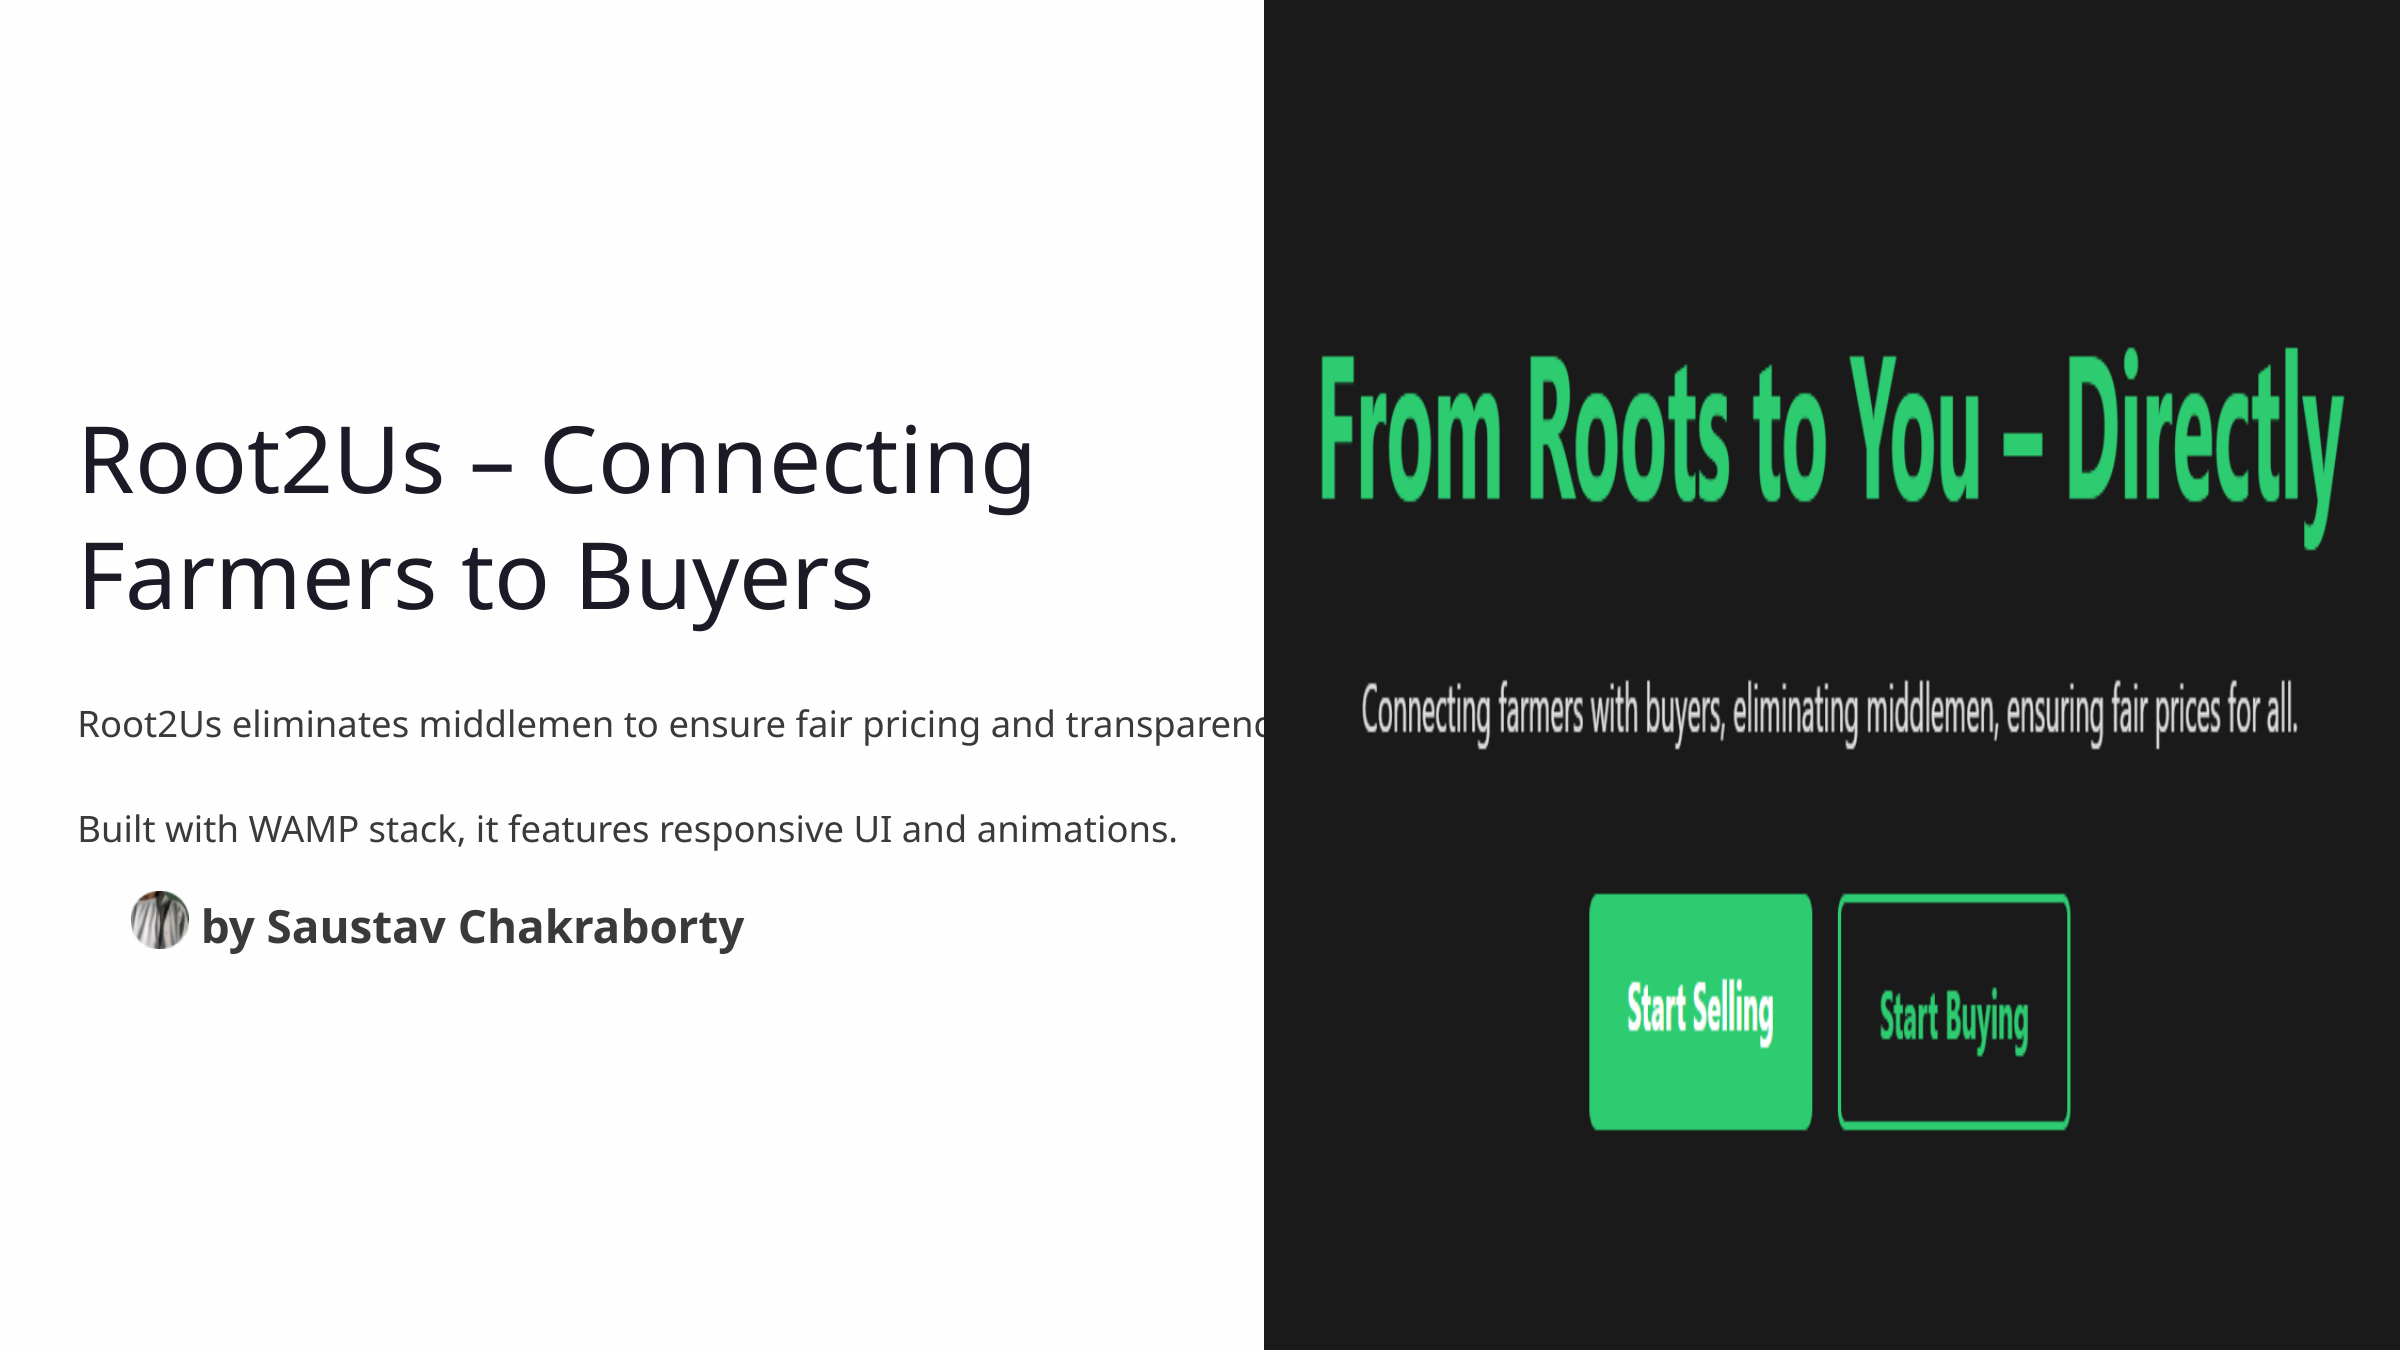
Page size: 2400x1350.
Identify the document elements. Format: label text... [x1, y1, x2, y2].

text_box Built with WAMP stack, it features responsive UI and animations. [77, 790, 1264, 850]
text_box Root2Us eliminates middlemen to ensure fair pricing and transparency. [77, 685, 1264, 745]
picture [1264, 0, 2400, 1350]
text_box by Saustav Chakraborty [200, 887, 698, 953]
text_box Root2Us – Connecting Farmers to Buyers [77, 396, 1264, 630]
picture [131, 891, 189, 949]
